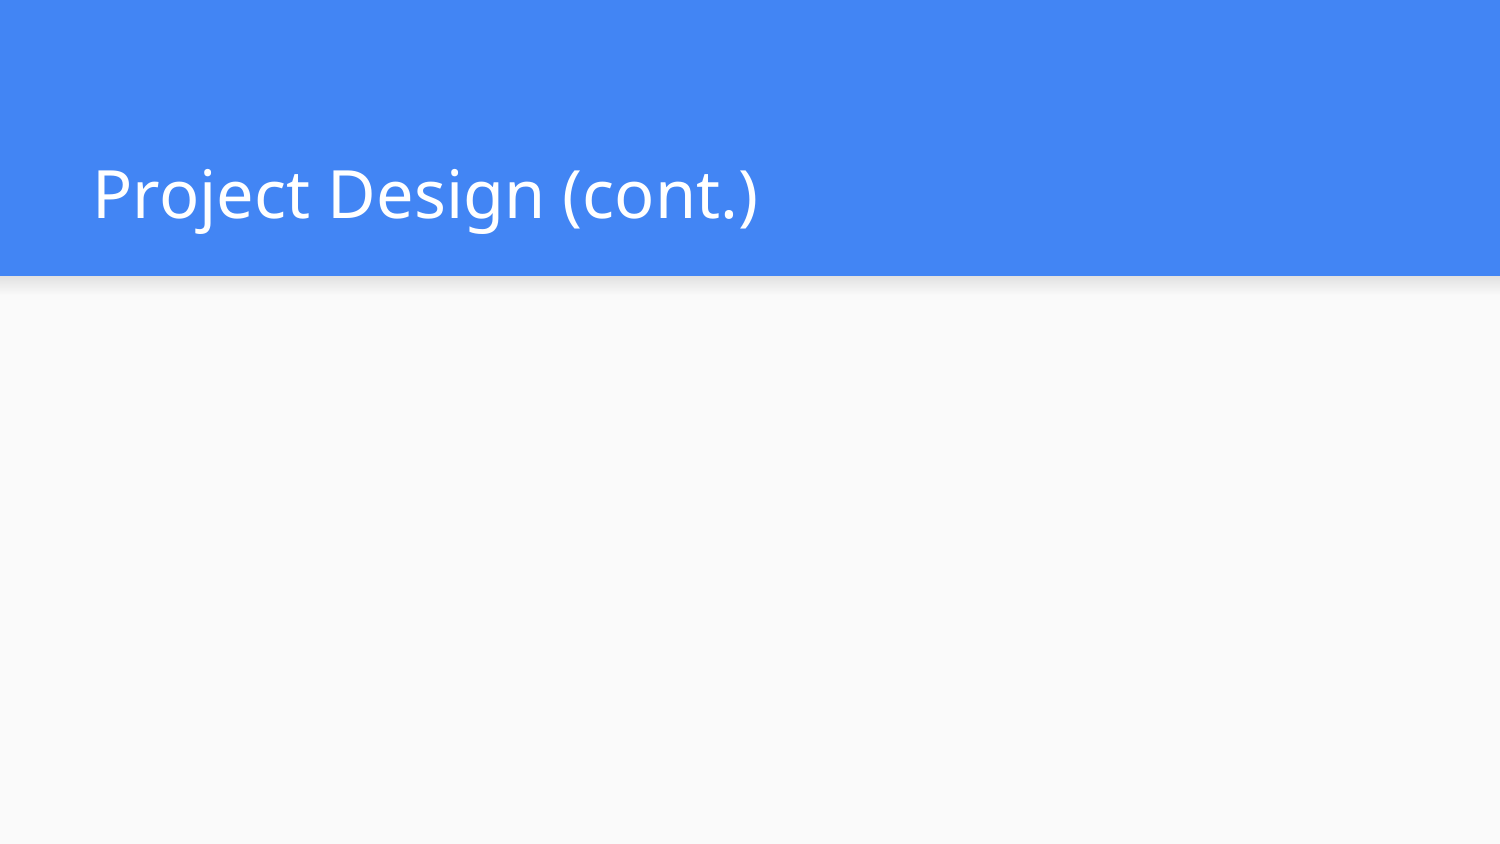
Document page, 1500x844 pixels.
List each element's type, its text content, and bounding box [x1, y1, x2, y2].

title Project Design (cont.) [77, 121, 1427, 248]
